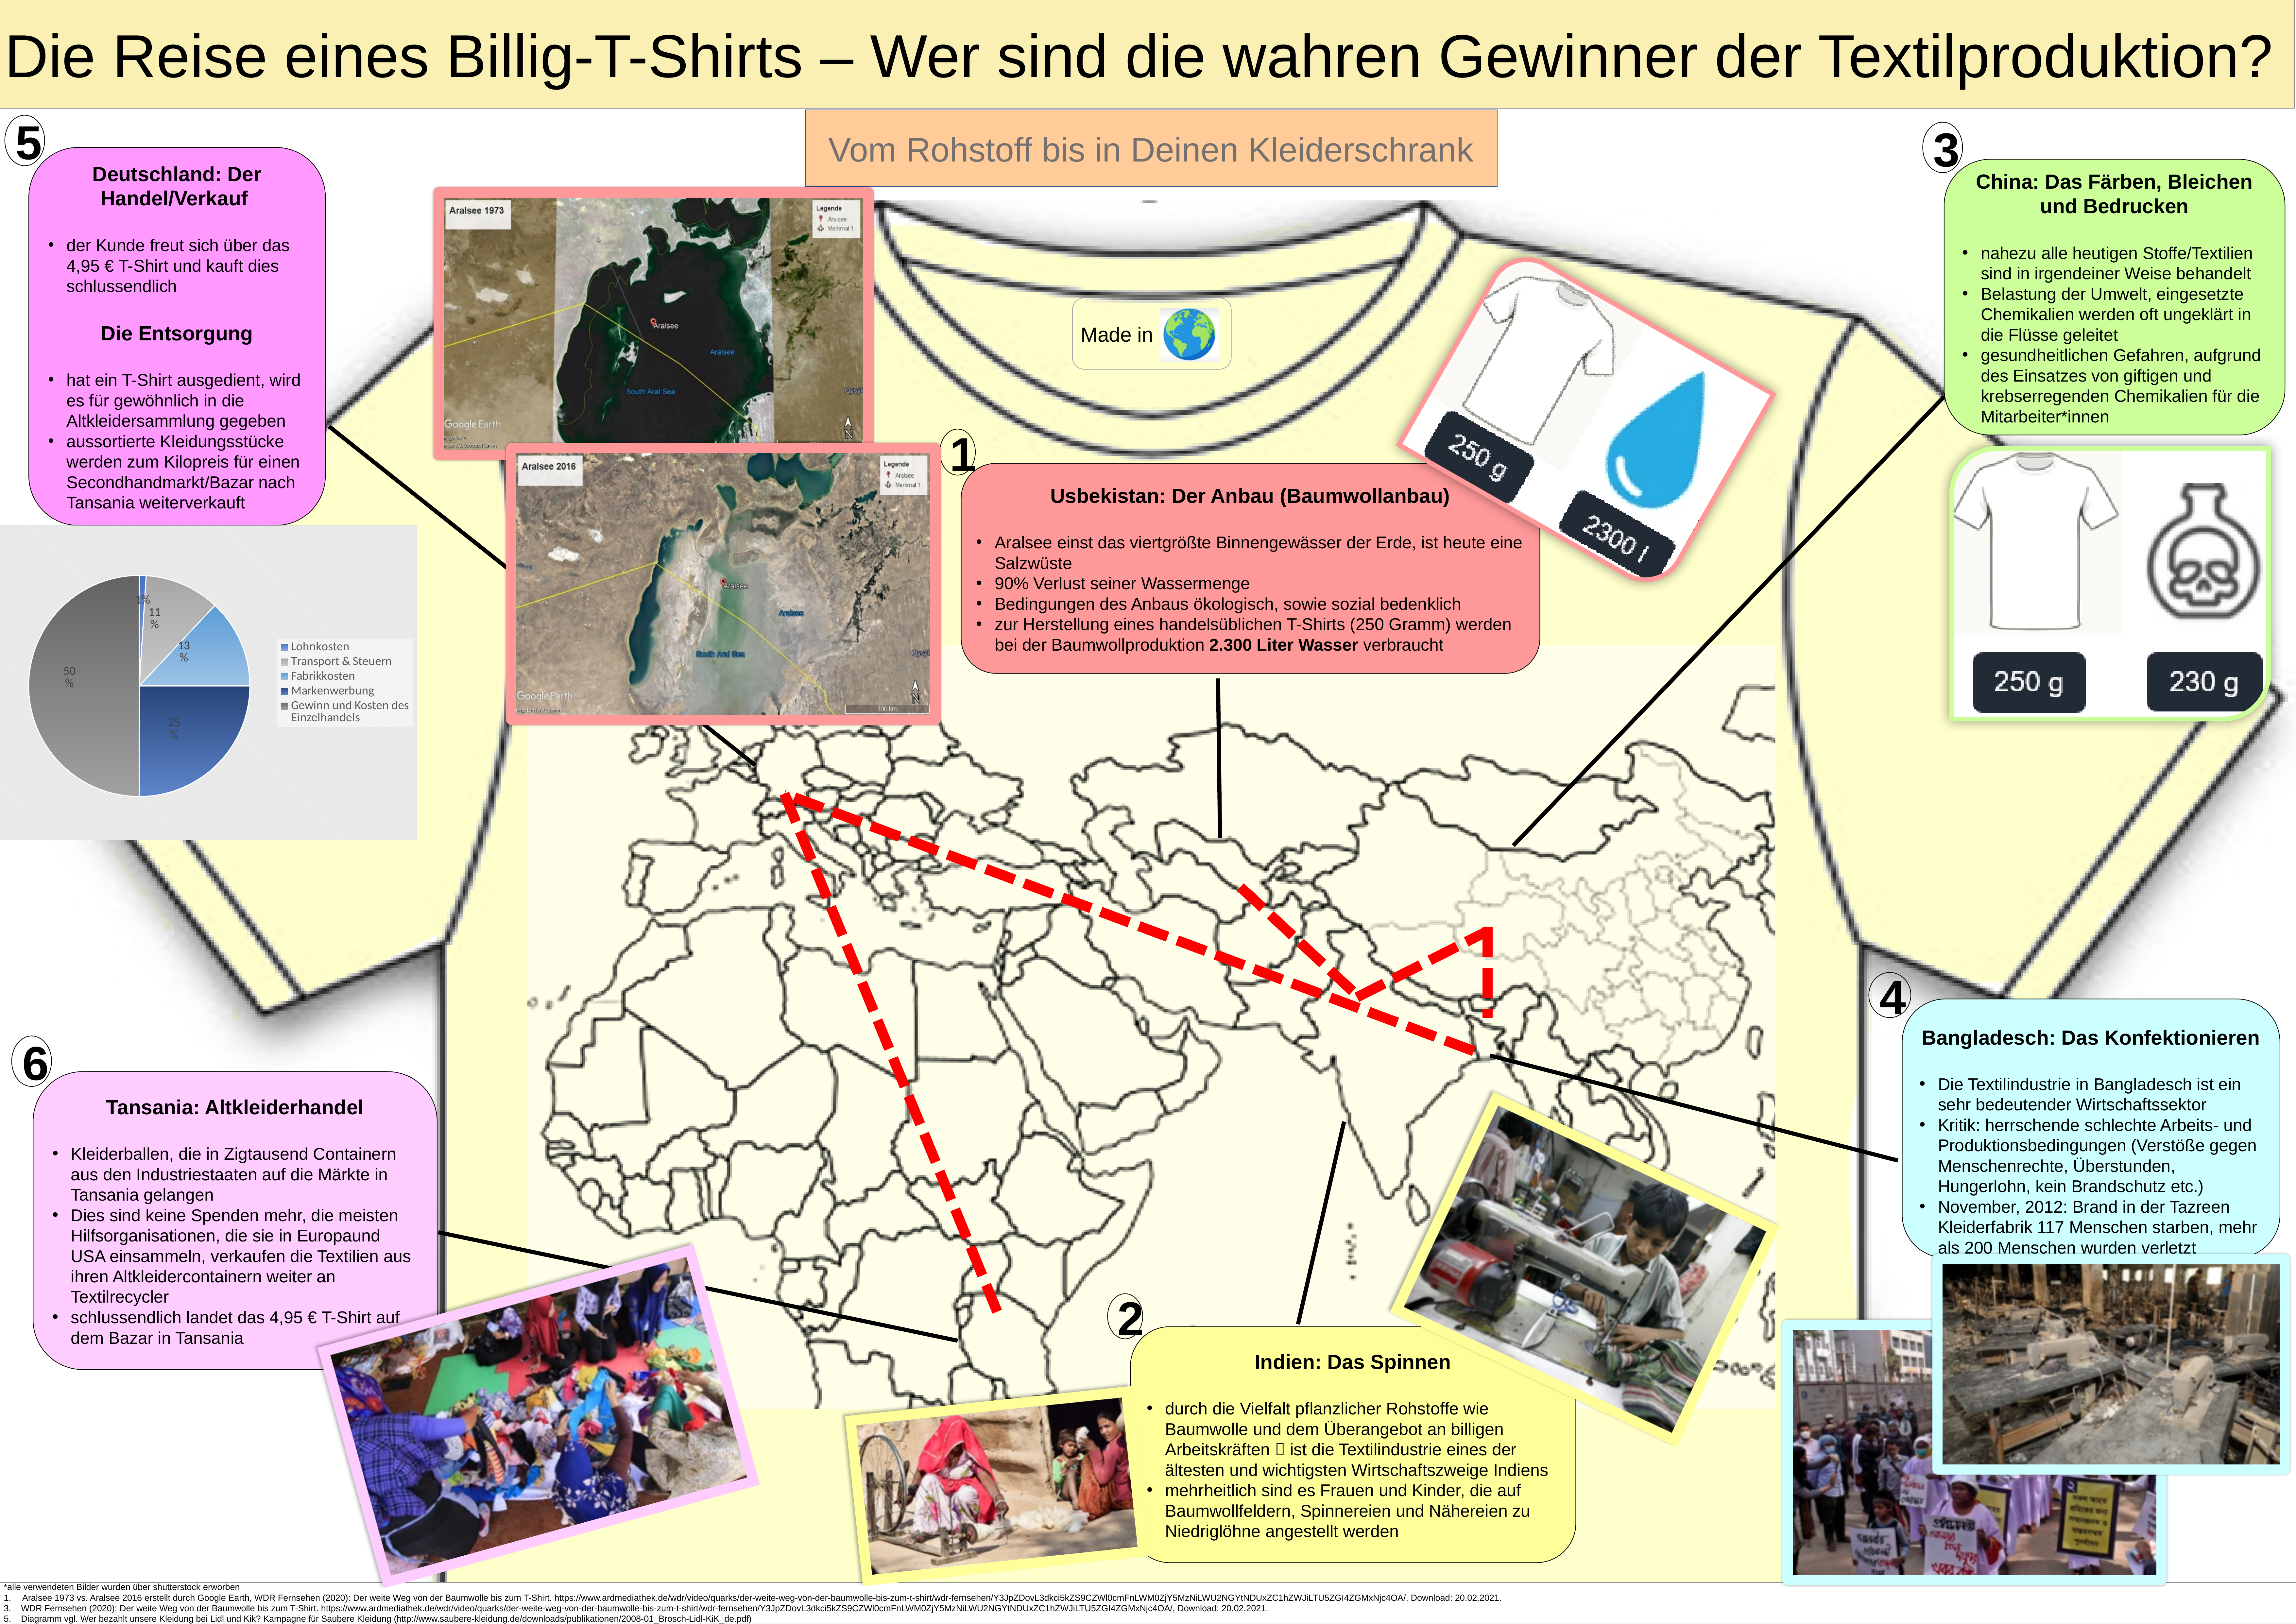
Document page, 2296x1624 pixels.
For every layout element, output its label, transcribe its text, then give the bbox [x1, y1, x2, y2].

text_box *alle verwendeten Bilder wurden über shutterstock erworben Aralsee 1973 vs. Aralsee 2016 erstellt durch Google Earth, WDR Fernsehen (2020): Der weite Weg von der Baumwolle bis zum T-Shirt. https://www.ardmediathek.de/wdr/video/quarks/der-weite-weg-von-der-baumwolle-bis-zum-t-shirt/wdr-fernsehen/Y3JpZDovL3dkci5kZS9CZWl0cmFnLWM0ZjY5MzNiLWU2NGYtNDUxZC1hZWJiLTU5ZGI4ZGMxNjc4OA/, Download: 20.02.2021. 3. WDR Fernsehen (2020): Der weite Weg von der Baumwolle bis zum T-Shirt. https://www.ardmediathek.de/wdr/video/quarks/der-weite-weg-von-der-baumwolle-bis-zum-t-shirt/wdr-fernsehen/Y3JpZDovL3dkci5kZS9CZWl0cmFnLWM0ZjY5MzNiLWU2NGYtNDUxZC1hZWJiLTU5ZGI4ZGMxNjc4OA/, Download: 20.02.2021. 5. Diagramm vgl. Wer bezahlt unsere Kleidung bei Lidl und Kik? Kampagne für Saubere Kleidung (http://www.saubere-kleidung.de/downloads/publikationen/2008-01_Brosch-Lidl-KiK_de.pdf) [0, 1582, 2296, 1623]
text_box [438, 1232, 958, 1341]
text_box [1474, 931, 1487, 998]
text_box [1218, 678, 1220, 838]
text_box Die Reise eines Billig-T-Shirts – Wer sind die wahren Gewinner der Textilproduktion? [0, 0, 2295, 109]
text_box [997, 794, 1474, 1051]
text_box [1490, 1055, 1898, 1161]
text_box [784, 794, 997, 1312]
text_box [1298, 1121, 1344, 1325]
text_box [1513, 396, 1944, 846]
text_box China: Das Färben, Bleichen und Bedrucken nahezu alle heutigen Stoffe/Textilien sind in irgendeiner Weise behandelt Belastung der Umwelt, eingesetzte Chemikalien werden oft ungeklärt in die Flüsse geleitet gesundheitlichen Gefahren, aufgrund des Einsatzes von giftigen und krebserregenden Chemikalien für die Mitarbeiter*innen [1944, 159, 2285, 200]
chart [0, 525, 418, 841]
text_box 3 [1922, 122, 1963, 173]
picture [0, 197, 2296, 1582]
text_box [329, 426, 756, 765]
text_box Deutschland: Der Handel/Verkauf der Kunde freut sich über das 4,95 € T-Shirt und kauft dies schlussendlich Die Entsorgung hat ein T-Shirt ausgedient, wird es für gewöhnlich in die Altkleidersammlung gegeben aussortierte Kleidungsstücke werden zum Kilopreis für einen Secondhandmarkt/Bazar nach Tansania weiterverkauft [28, 147, 326, 200]
text_box 5 [4, 115, 45, 166]
text_box Vom Rohstoff bis in Deinen Kleiderschrank [805, 110, 1498, 187]
